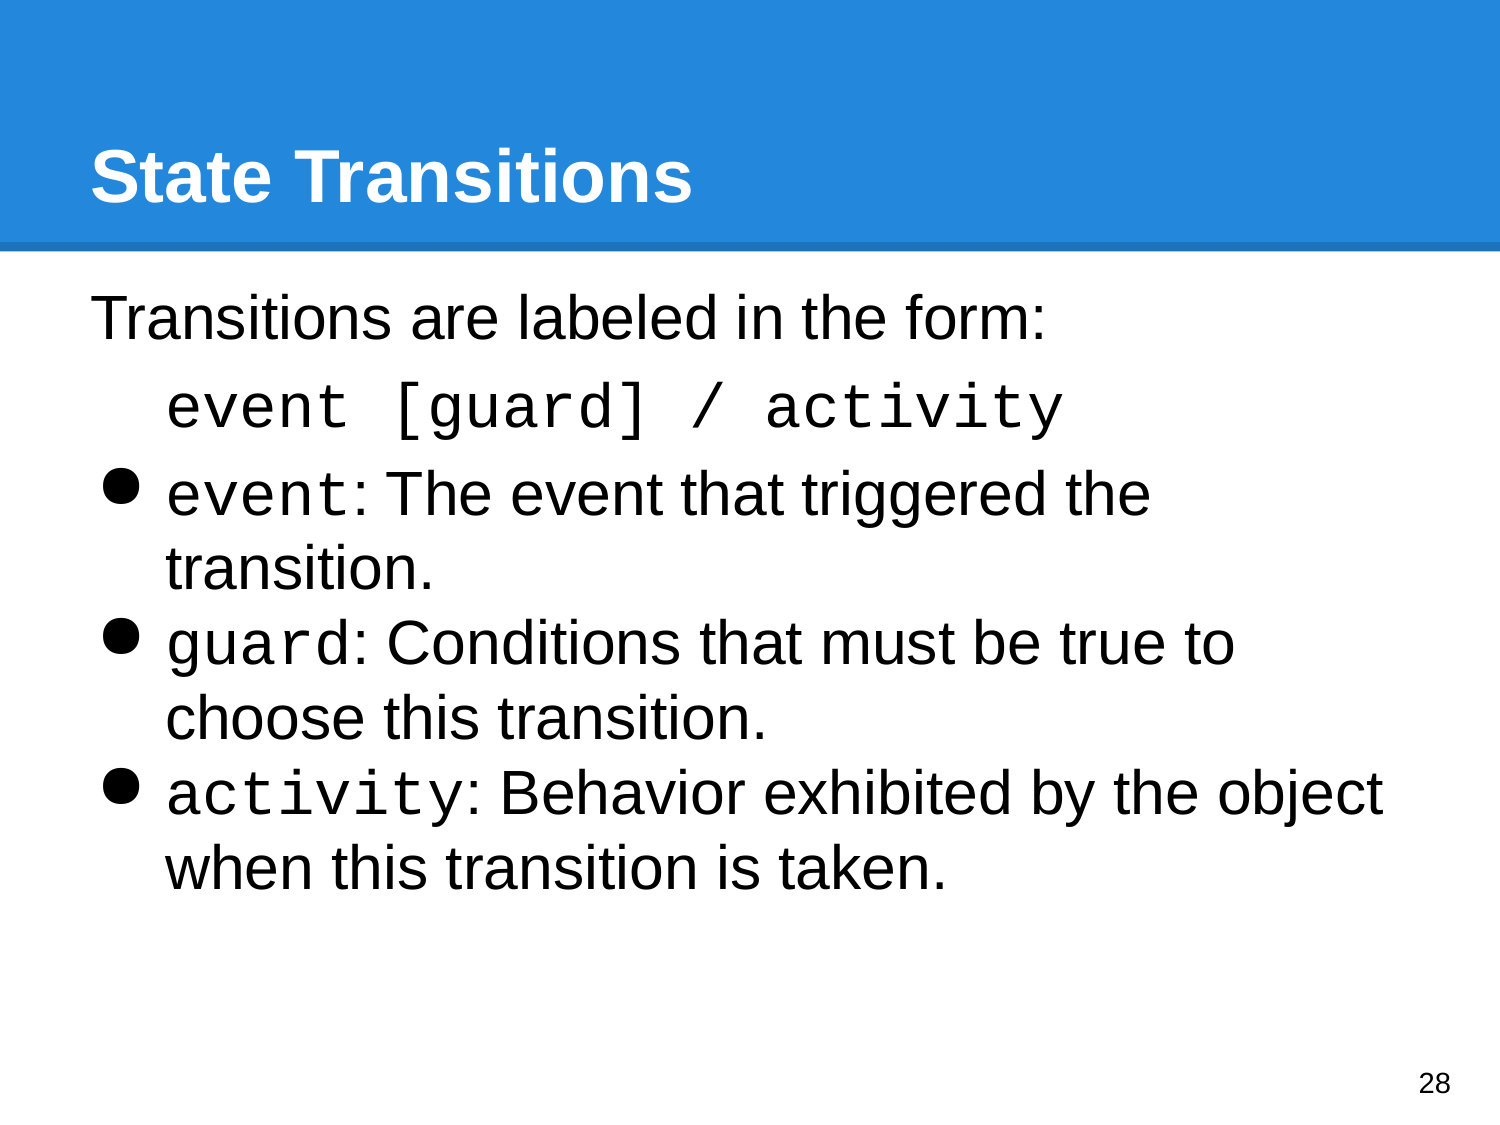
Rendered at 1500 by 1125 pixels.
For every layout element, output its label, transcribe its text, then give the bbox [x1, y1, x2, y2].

slide_number ‹#› [1403, 1038, 1494, 1125]
list Transitions are labeled in the form: event [guard] / activity event: The event that triggered the transition. guard: Conditions that must be true to choose this transition. activity: Behavior exhibited by the object when this transition is taken. [75, 262, 1425, 1078]
title State Transitions [75, 45, 1425, 233]
